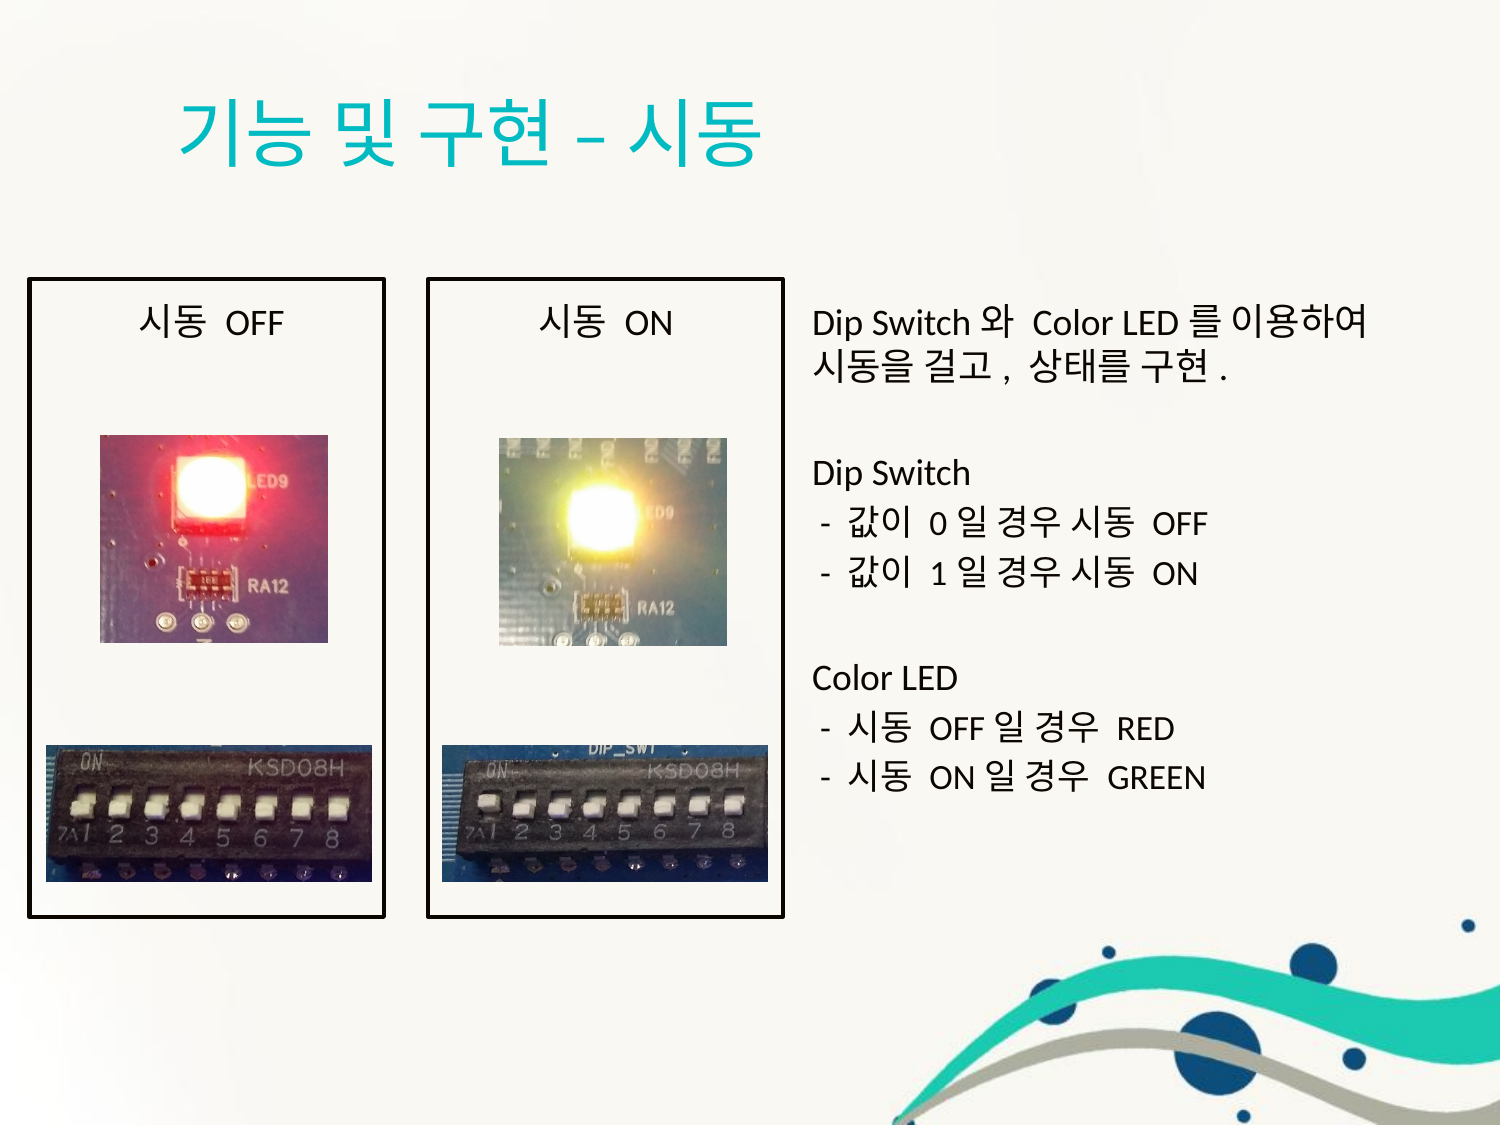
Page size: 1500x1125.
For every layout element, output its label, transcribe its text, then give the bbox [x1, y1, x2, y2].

title 기능 및 구현 – 시동 [161, 62, 1350, 200]
picture [0, 0, 1500, 1125]
text_box [29, 278, 384, 917]
text_box [428, 278, 783, 917]
text_box Dip Switch와 Color LED를 이용하여 시동을 걸고, 상태를 구현. Dip Switch - 값이 0일 경우 시동 OFF - 값이 1일 경우 시동 ON Color LED - 시동 OFF일 경우 RED - 시동 ON일 경우 GREEN [797, 290, 1449, 910]
